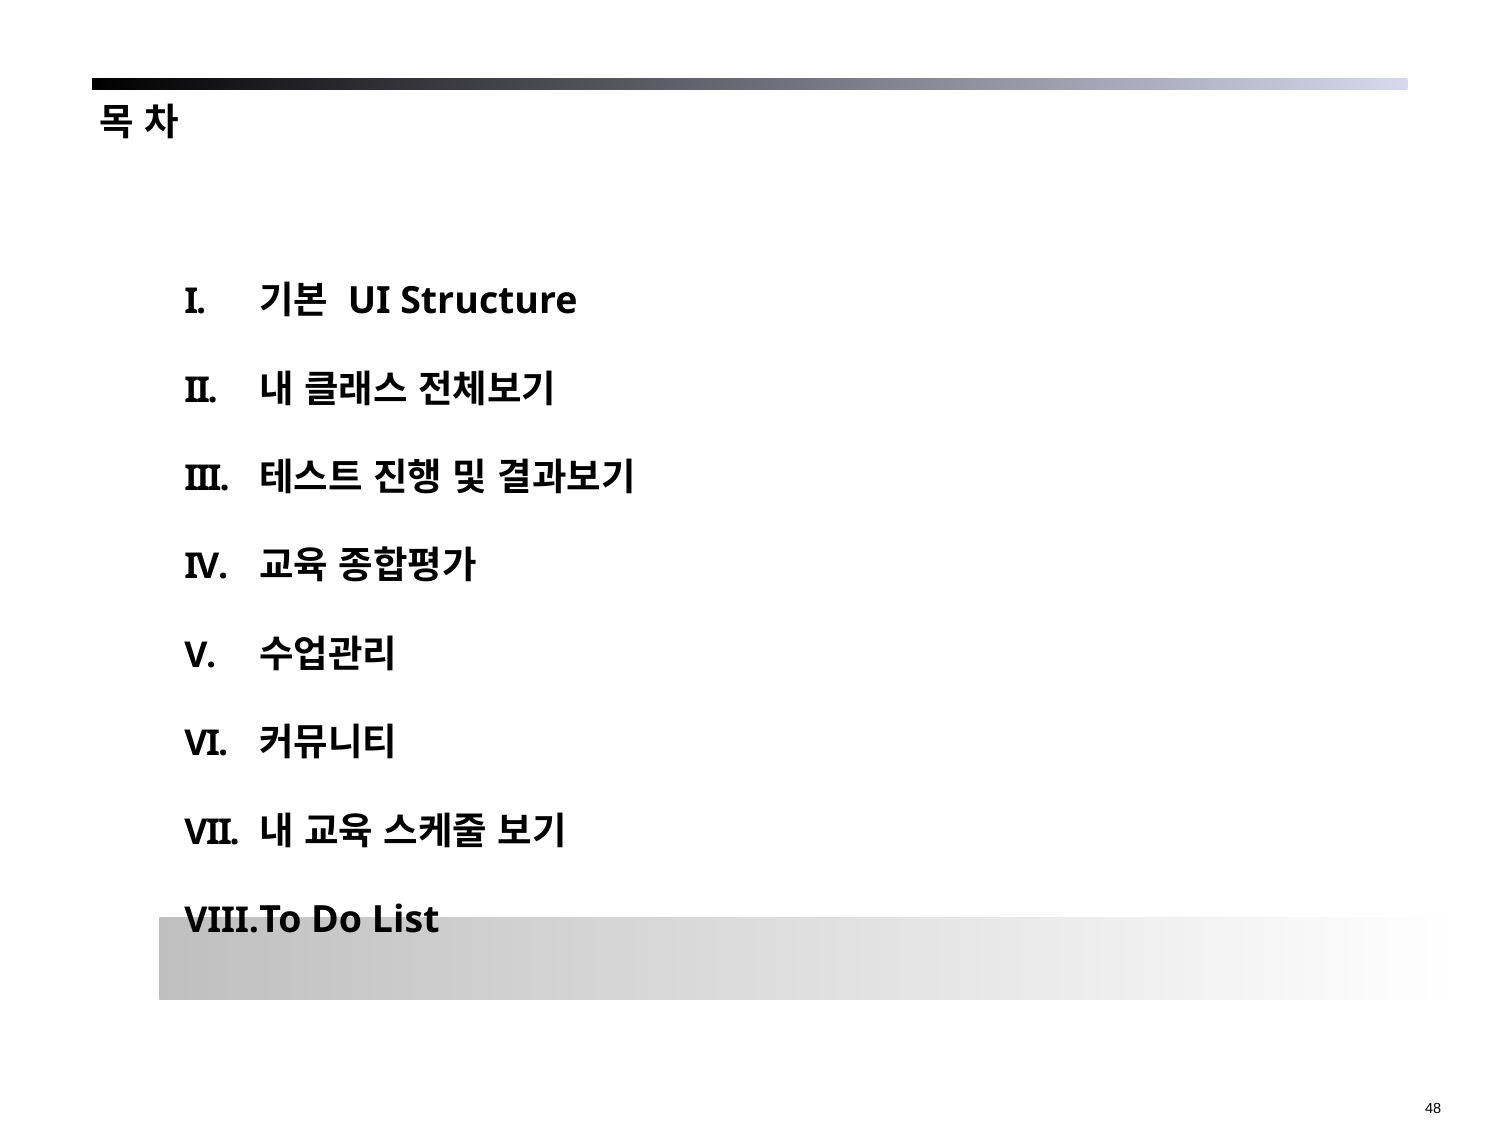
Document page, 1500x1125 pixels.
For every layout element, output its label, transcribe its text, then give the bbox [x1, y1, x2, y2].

text_box 기본 UI Structure 내 클래스 전체보기 테스트 진행 및 결과보기 교육 종합평가 수업관리 커뮤니티 내 교육 스케줄 보기 To Do List [169, 255, 1456, 948]
text_box [159, 917, 1456, 1000]
text_box 목 차 [99, 91, 1500, 225]
